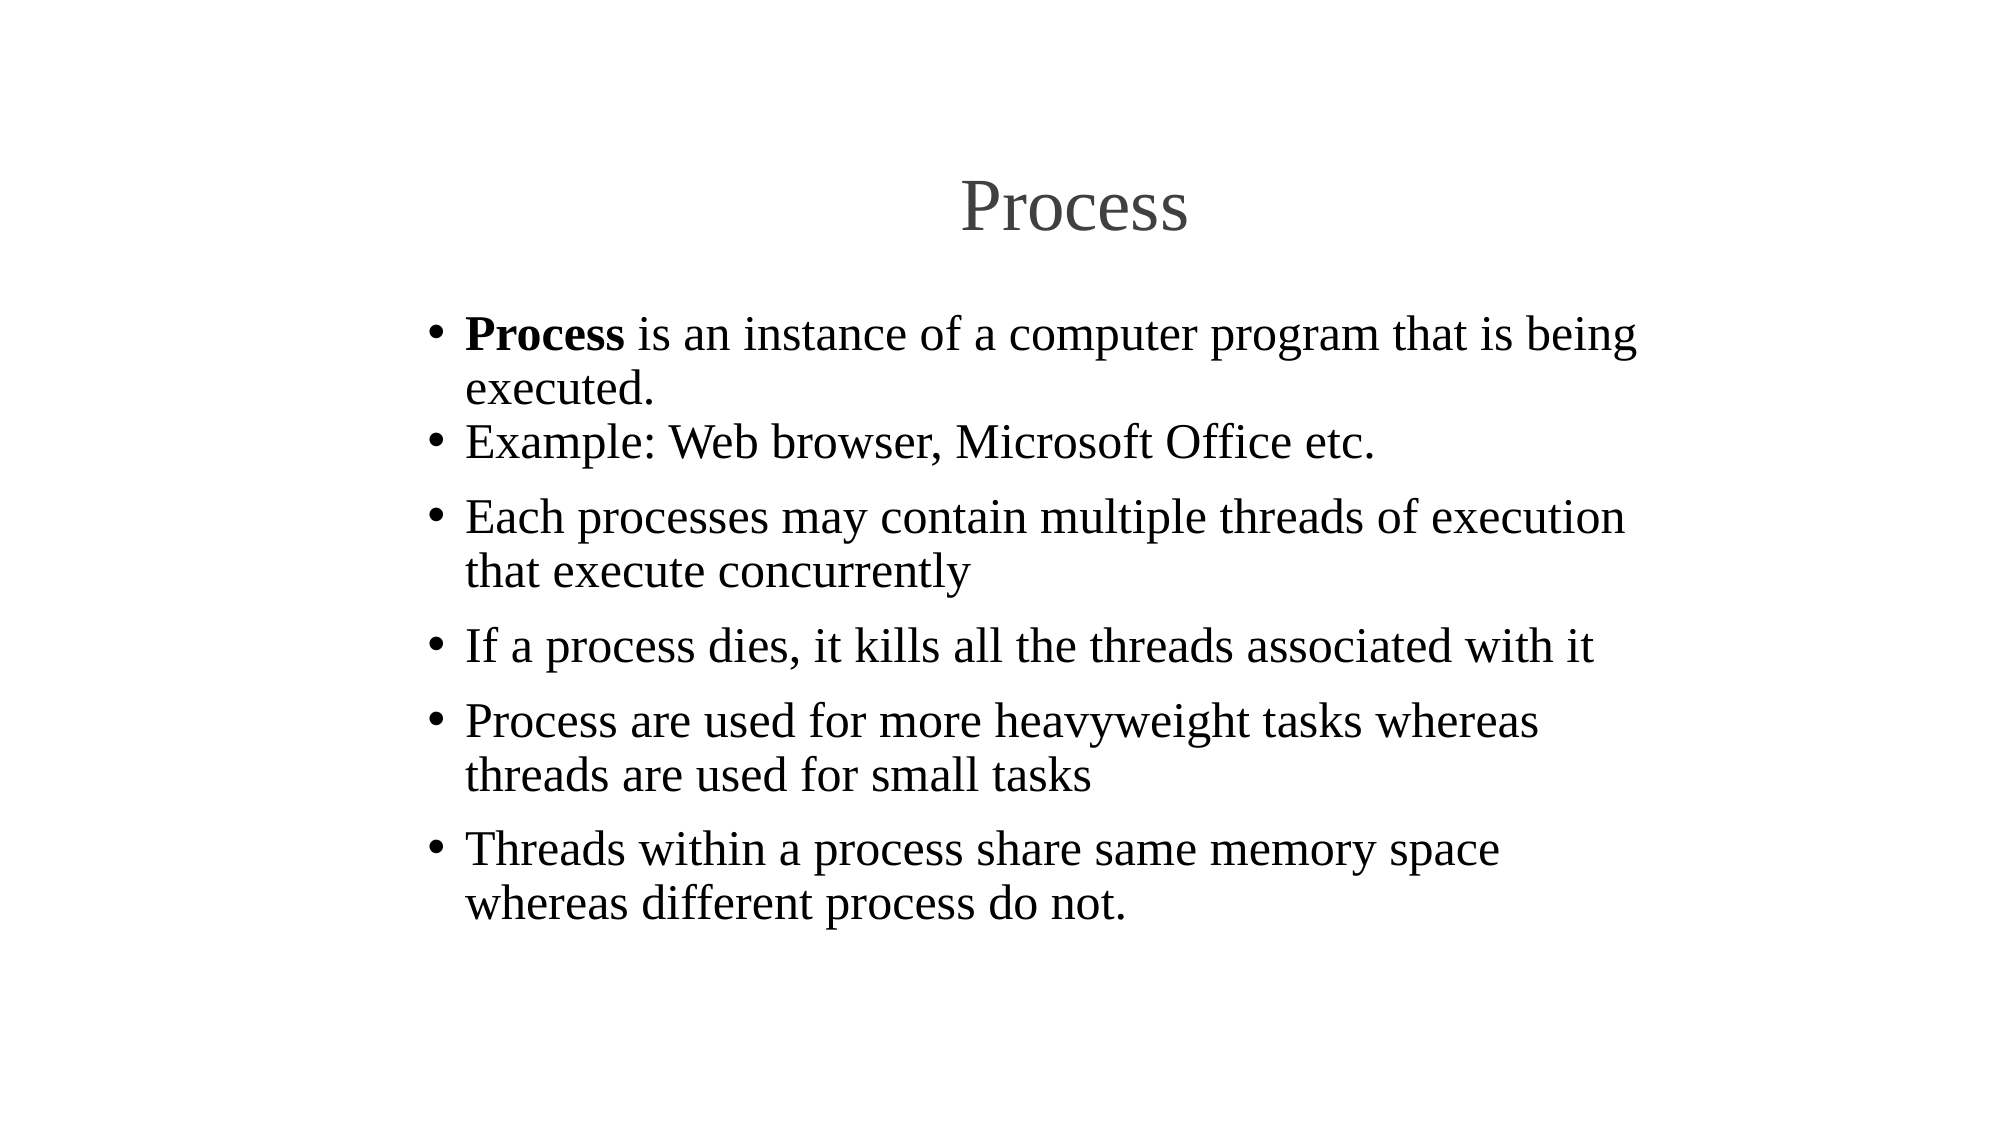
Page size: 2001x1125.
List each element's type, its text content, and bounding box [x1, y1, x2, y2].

list Process is an instance of a computer program that is being executed. Example: Web browser, Microsoft Office etc. Each processes may contain multiple threads of execution that execute concurrently If a process dies, it kills all the threads associated with it Process are used for more heavyweight tasks whereas threads are used for small tasks Threads within a process share same memory space whereas different process do not. [412, 299, 1688, 1075]
title Process [437, 112, 1713, 300]
